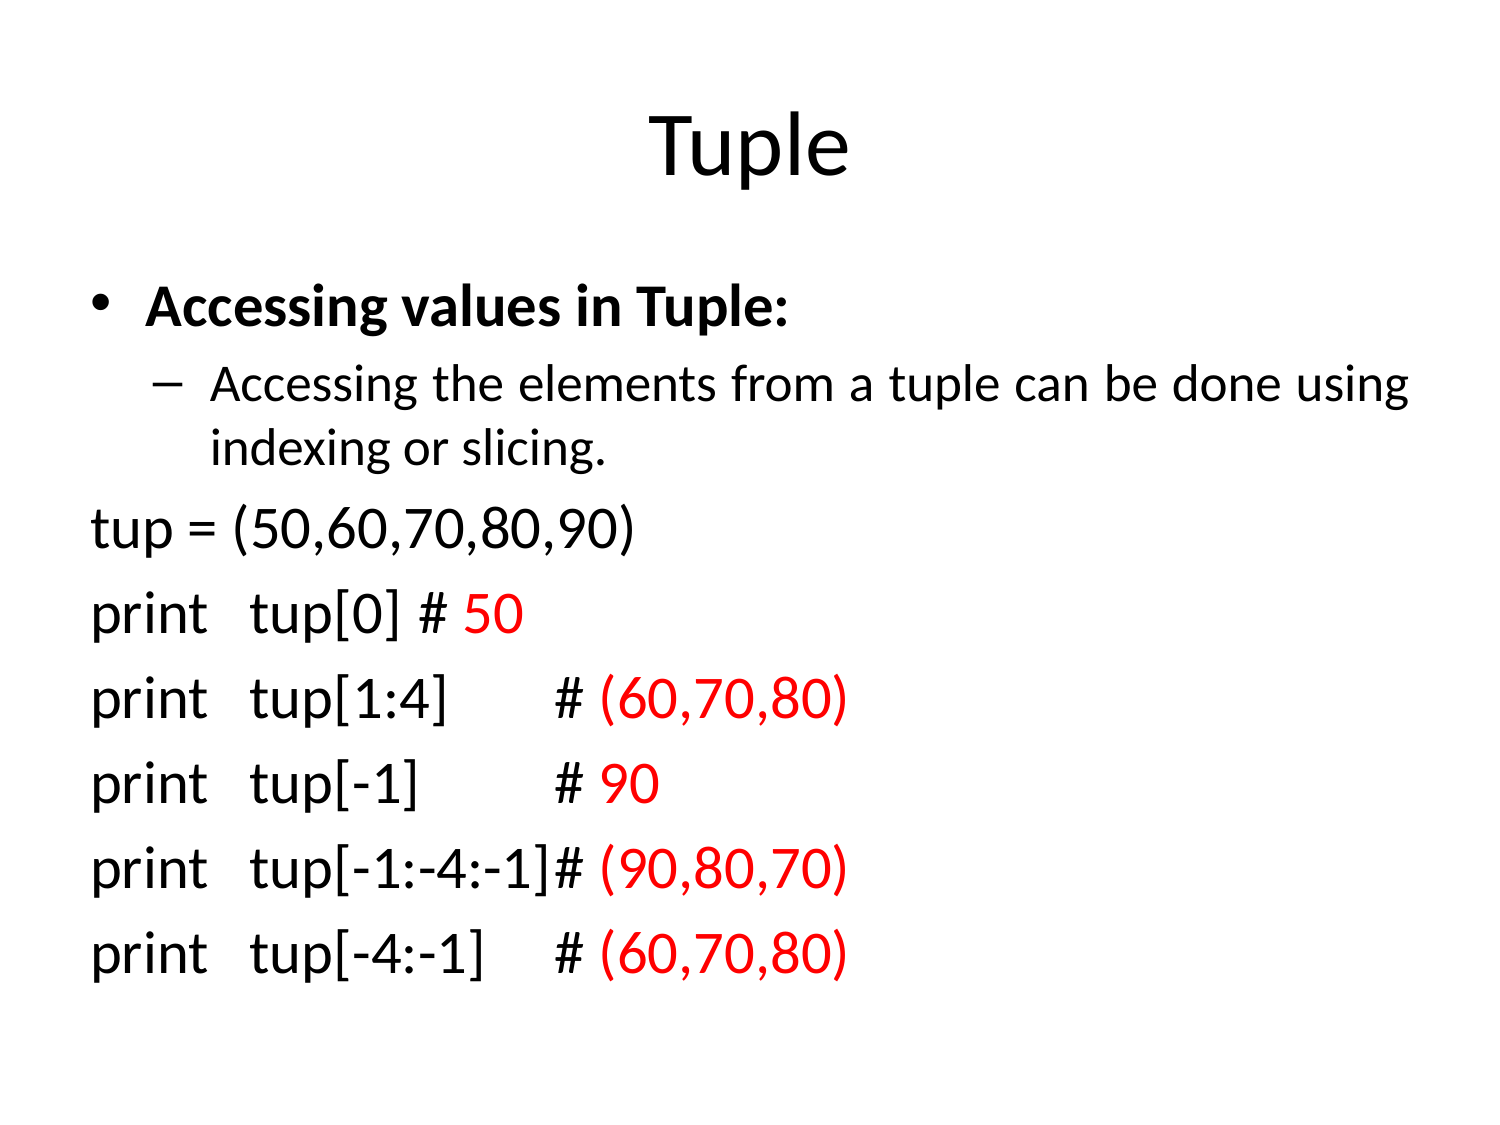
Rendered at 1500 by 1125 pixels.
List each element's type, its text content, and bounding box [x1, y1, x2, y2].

title Tuple [75, 45, 1425, 233]
list Accessing values in Tuple: Accessing the elements from a tuple can be done using indexing or slicing. tup = (50,60,70,80,90) print tup[0] # 50 print tup[1:4] # (60,70,80) print tup[-1] # 90 print tup[-1:-4:-1] # (90,80,70) print tup[-4:-1] # (60,70,80) [75, 257, 1425, 1001]
